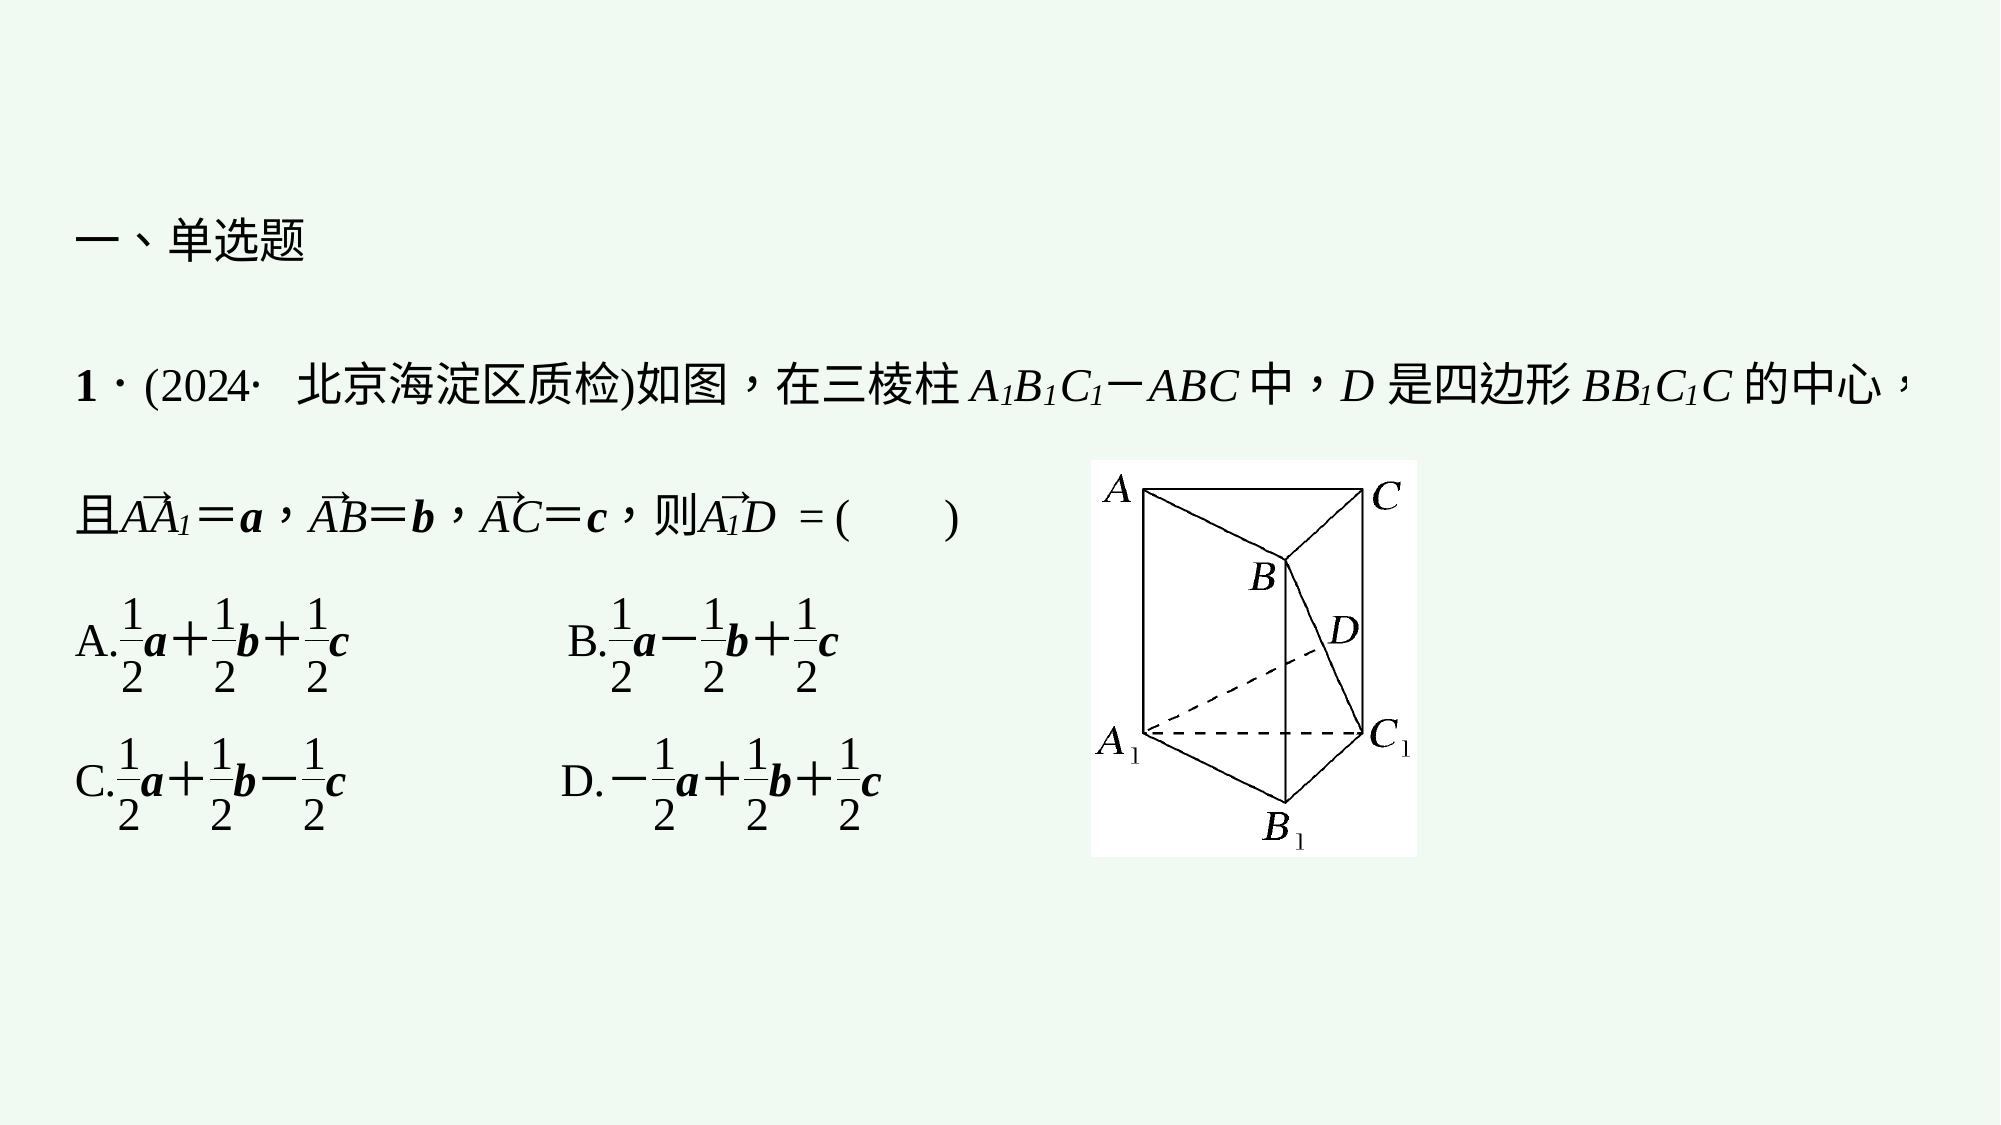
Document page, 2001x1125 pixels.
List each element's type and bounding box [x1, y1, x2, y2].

picture [1091, 460, 1417, 857]
text_box [74, 206, 1907, 280]
text_box [74, 331, 1907, 857]
